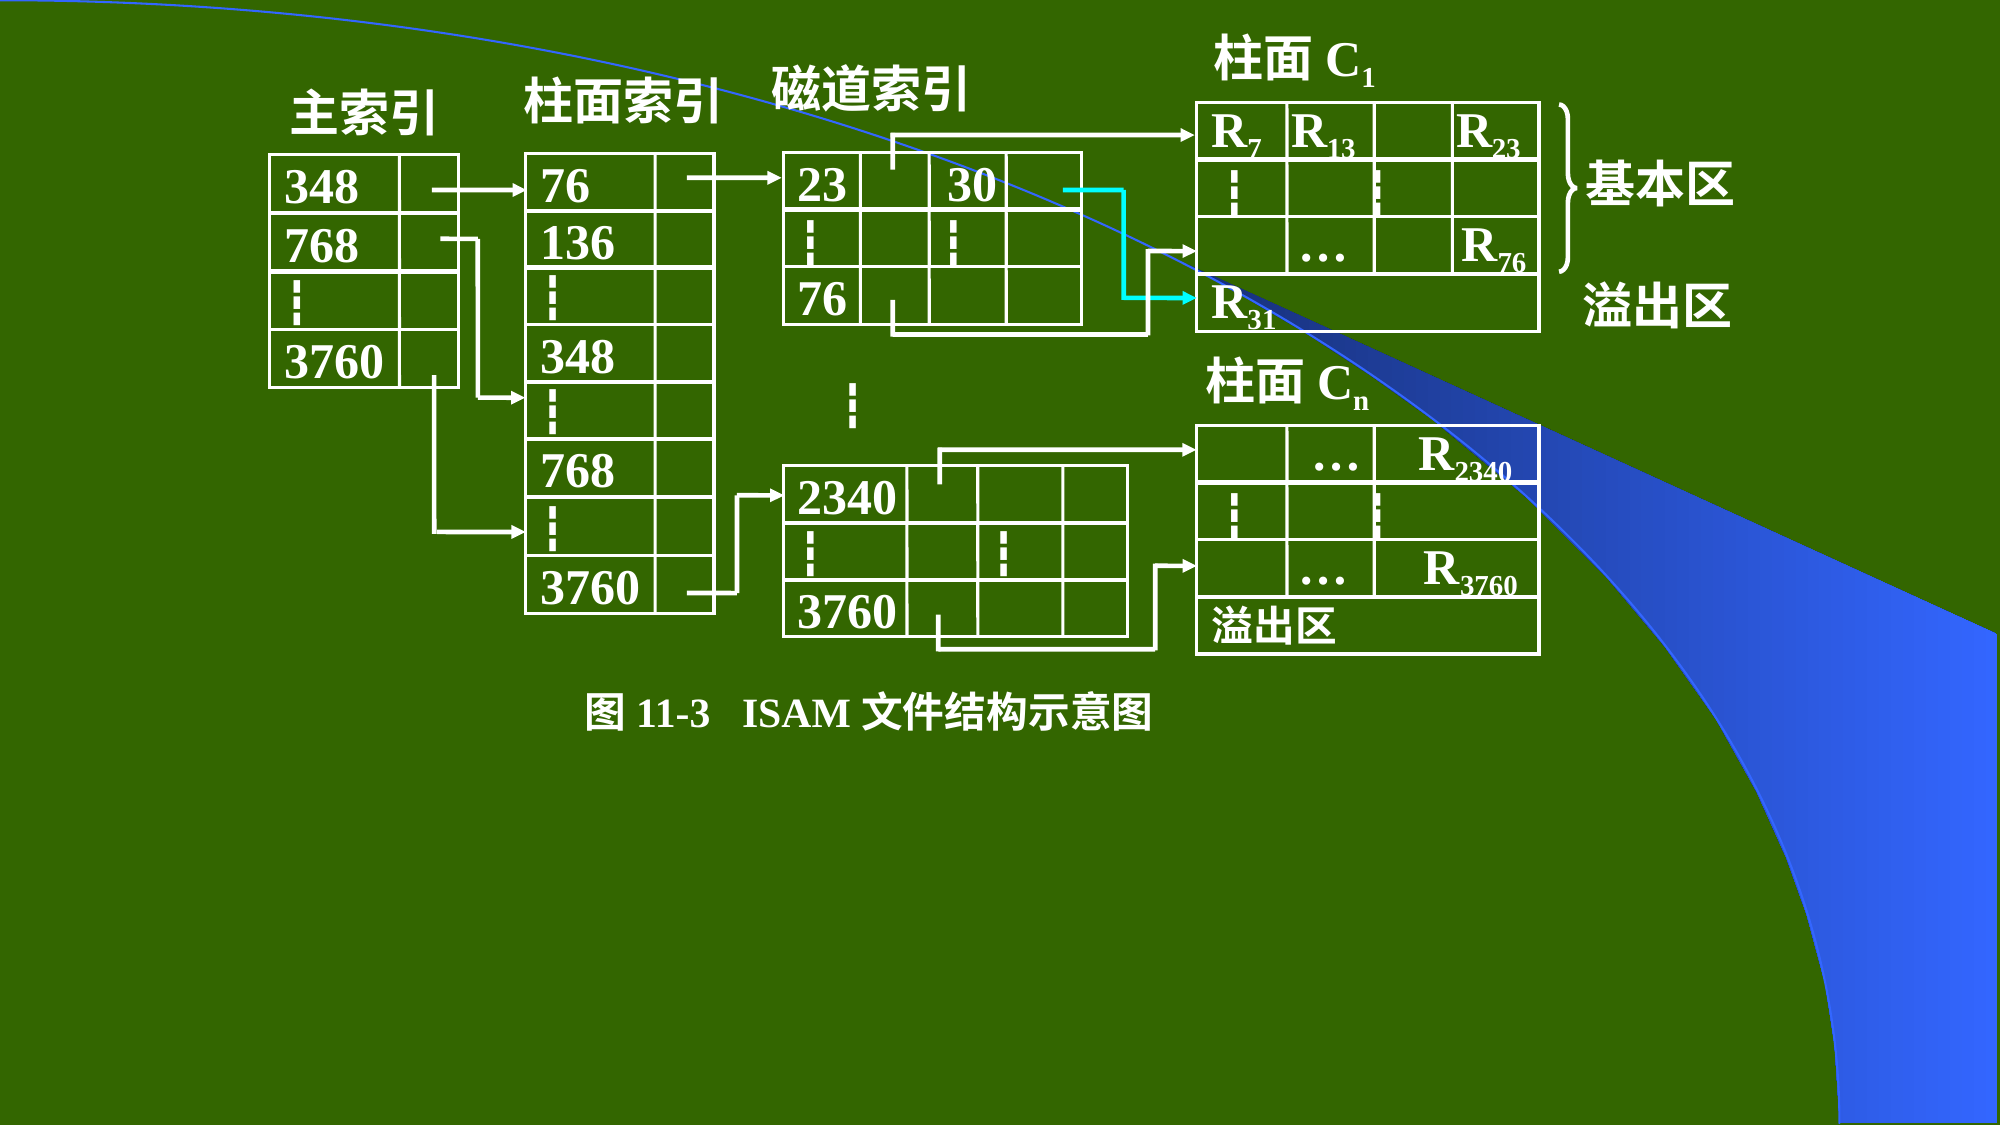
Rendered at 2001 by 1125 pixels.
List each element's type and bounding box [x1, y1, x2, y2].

text_box [269, 31, 1738, 740]
